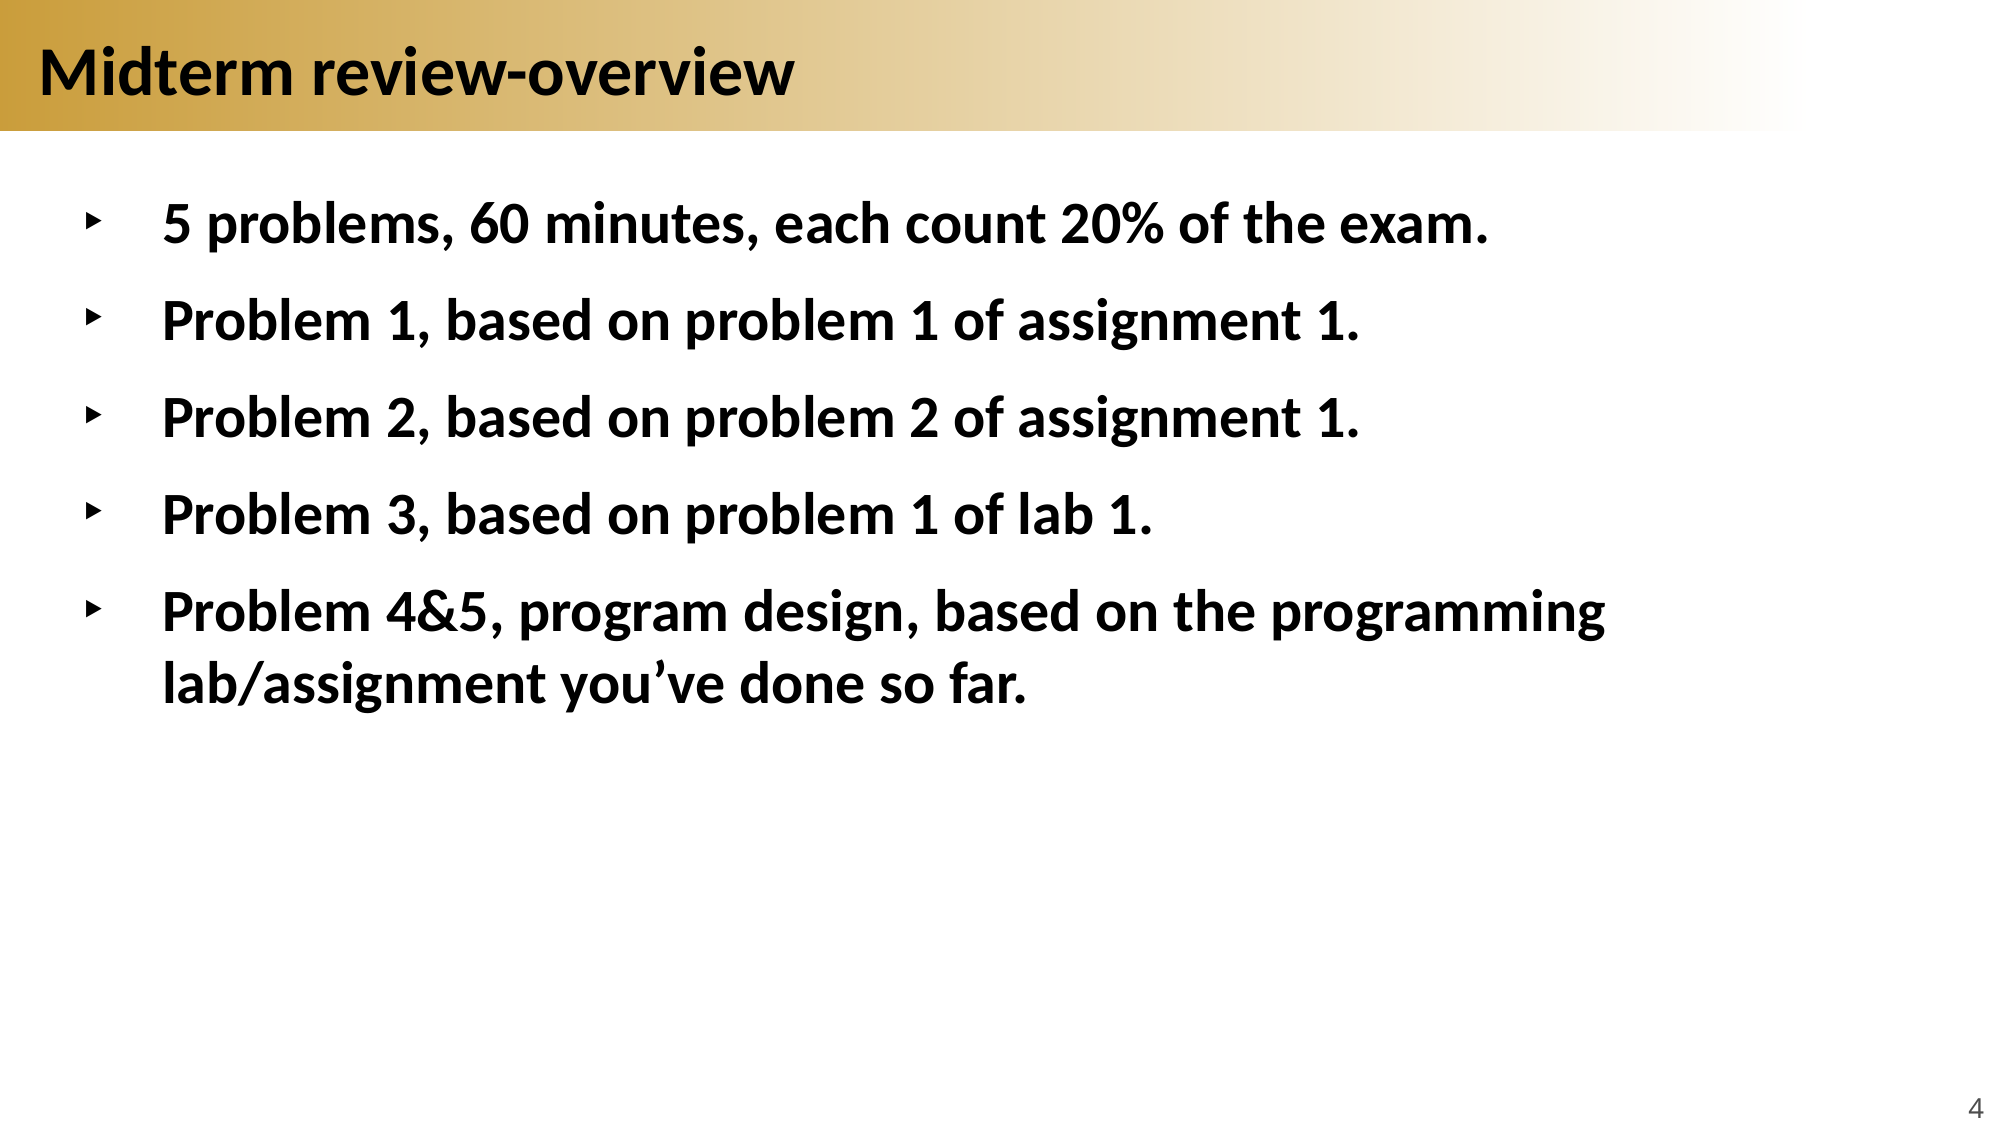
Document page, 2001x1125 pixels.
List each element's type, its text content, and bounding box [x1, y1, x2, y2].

title Midterm review-overview [39, 15, 1961, 119]
slide_number 4 [1952, 1085, 2000, 1125]
list 5 problems, 60 minutes, each count 20% of the exam. Problem 1, based on problem 1 of assignment 1. Problem 2, based on problem 2 of assignment 1. Problem 3, based on problem 1 of lab 1. Problem 4&5, program design, based on the programming lab/assignment you’ve done so far. [39, 183, 1914, 1048]
